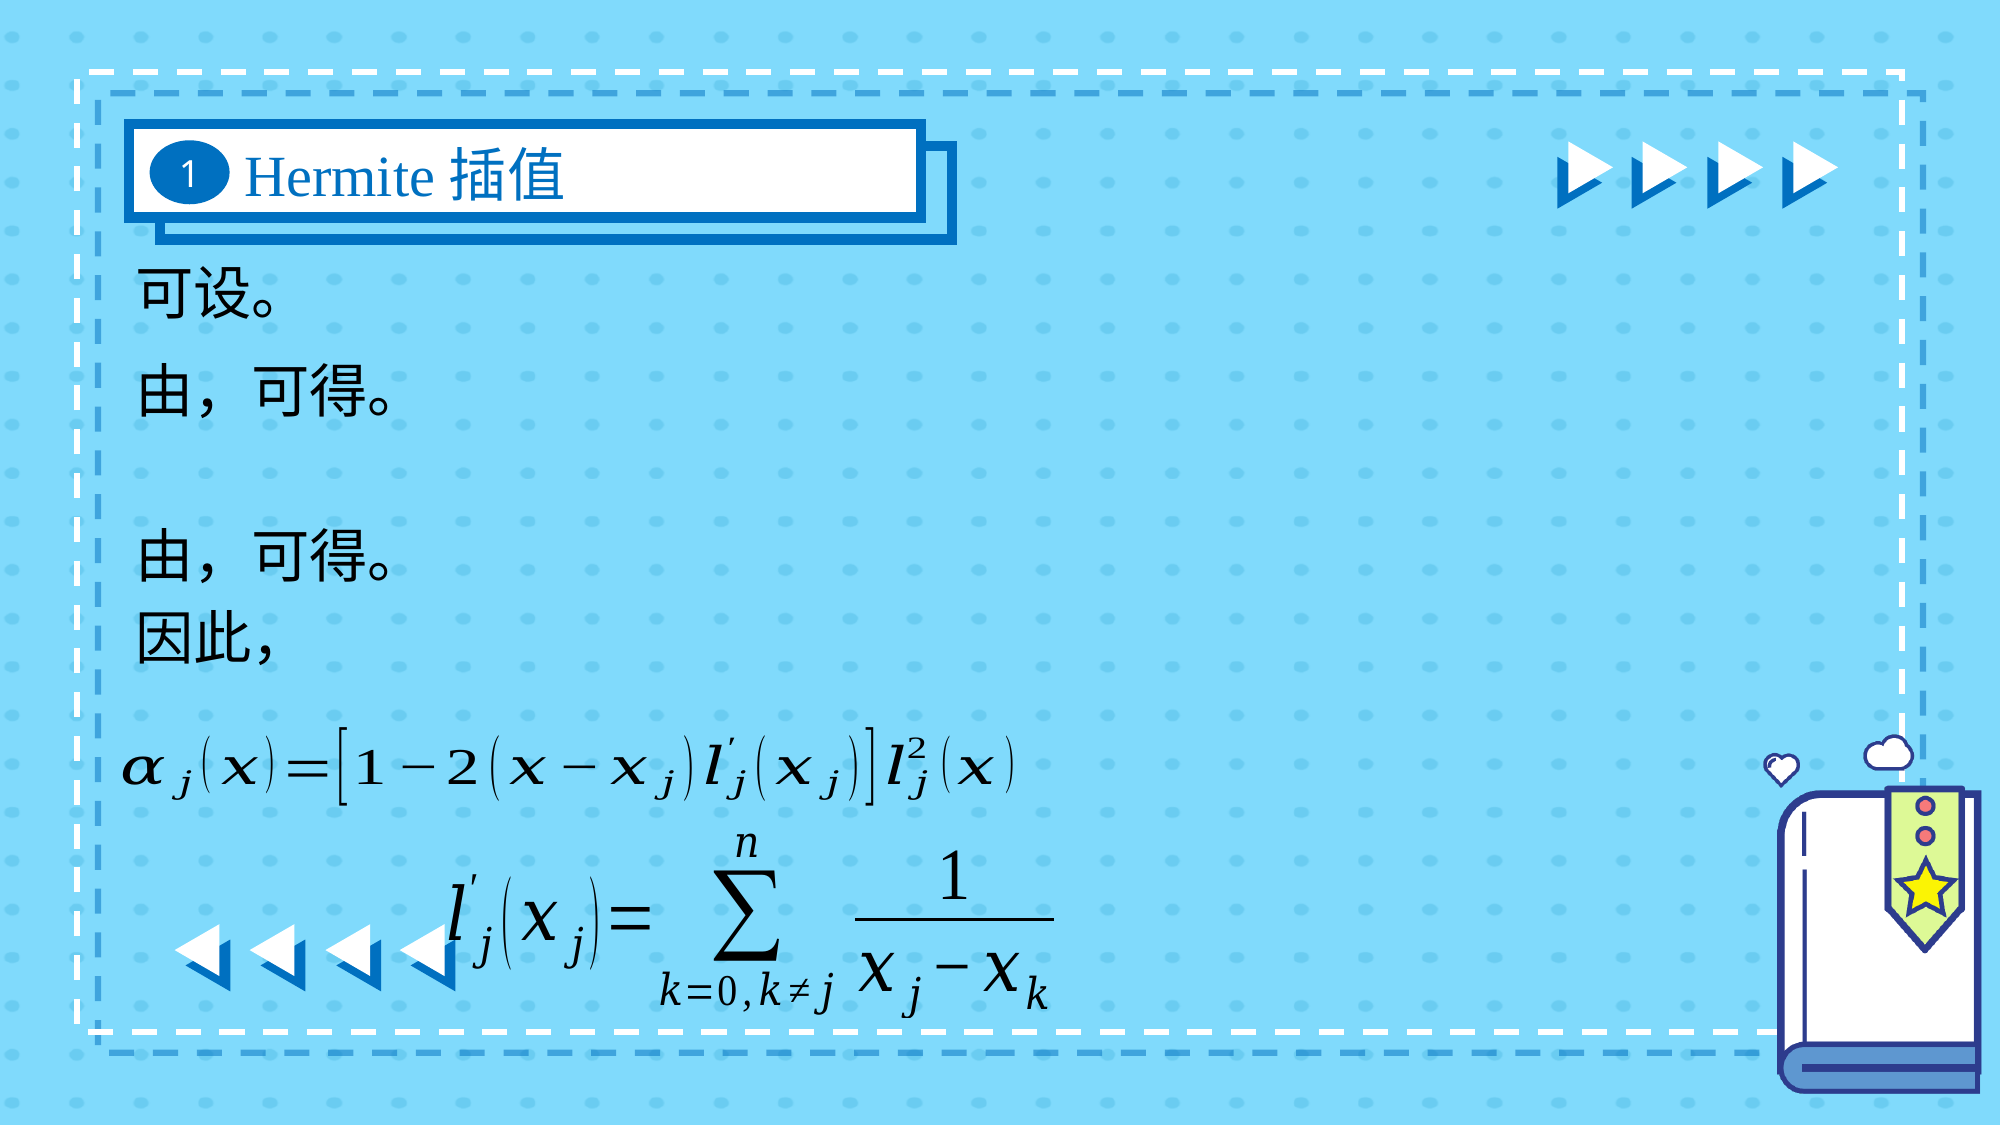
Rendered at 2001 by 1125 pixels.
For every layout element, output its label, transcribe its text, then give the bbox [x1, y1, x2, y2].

text_box 1 [148, 139, 231, 206]
picture [3, 1, 2001, 1125]
text_box Hermite插值 [229, 130, 909, 216]
